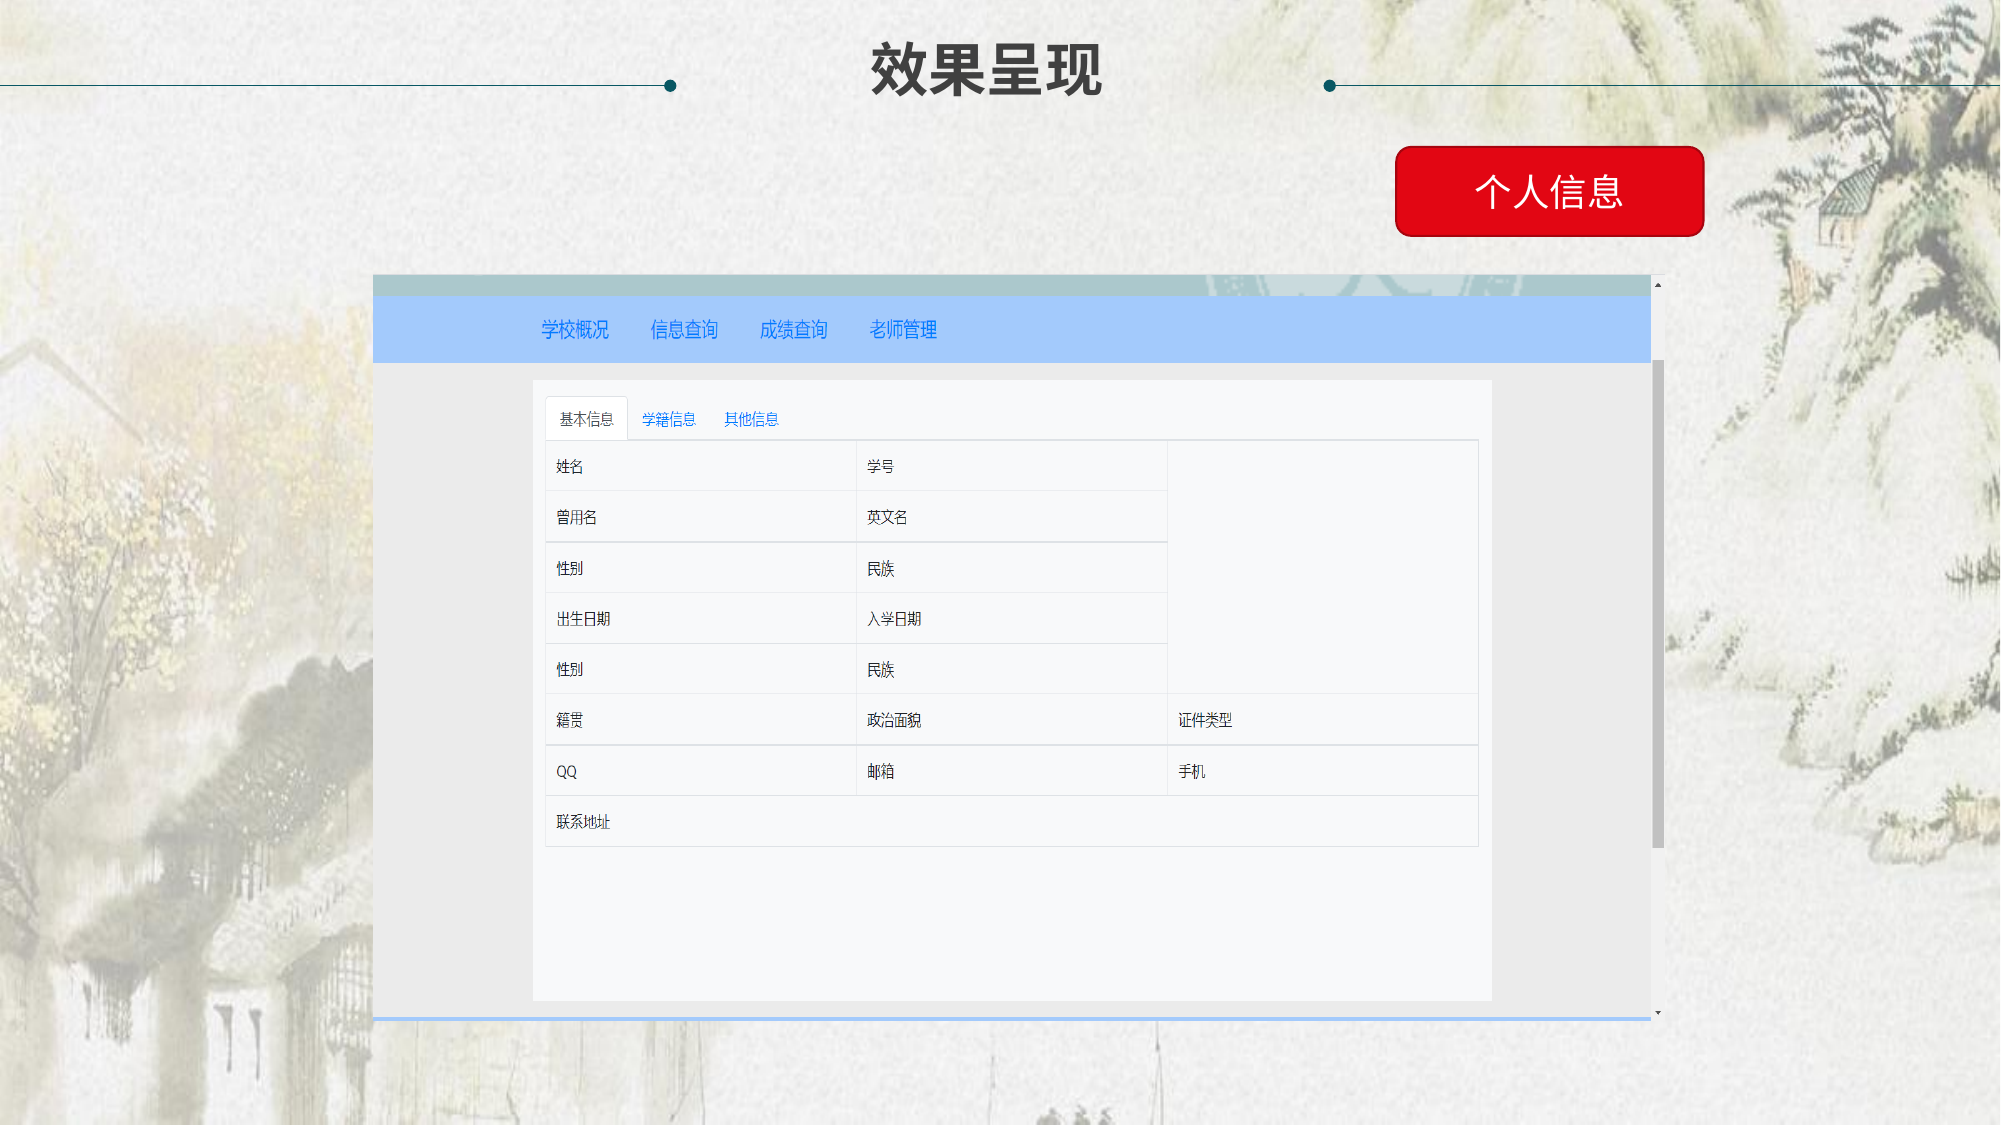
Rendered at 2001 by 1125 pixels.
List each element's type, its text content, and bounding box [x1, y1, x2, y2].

picture [0, 0, 2001, 1125]
text_box 效果呈现 [24, 40, 1950, 104]
text_box 个人信息 [1396, 146, 1704, 236]
